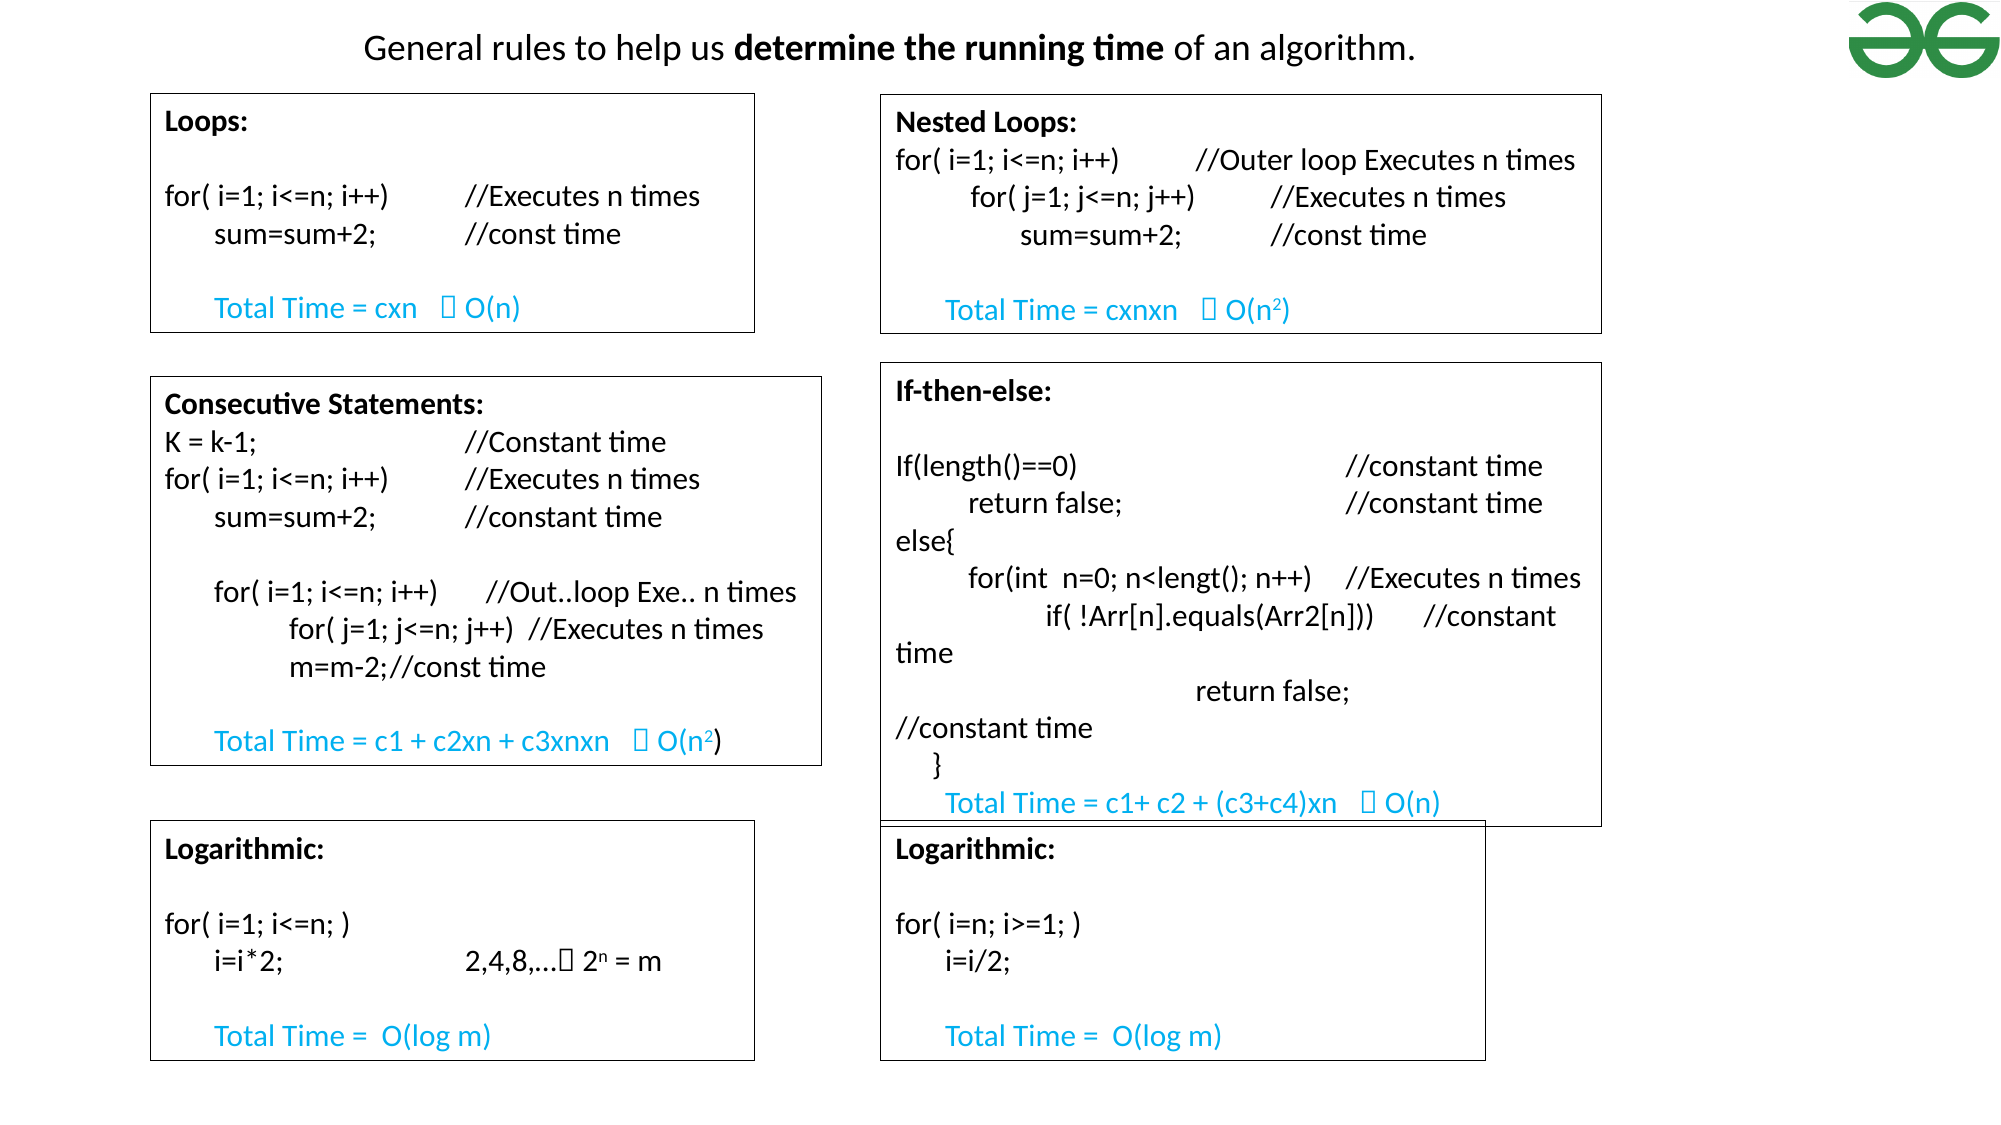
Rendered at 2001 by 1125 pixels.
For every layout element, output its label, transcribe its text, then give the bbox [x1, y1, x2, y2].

picture [1849, 1, 2000, 78]
text_box Logarithmic: for( i=n; i>=1; ) i=i/2; Total Time = O(log m) [880, 820, 1486, 1061]
text_box Nested Loops: for( i=1; i<=n; i++) //Outer loop Executes n times for( j=1; j<=n; j++) //Executes n times sum=sum+2; //const time Total Time = cxnxn  O(n2) [880, 94, 1602, 334]
text_box If-then-else: If(length()==0) //constant time return false; //constant time else{ for(int n=0; n<lengt(); n++) //Executes n times if( !Arr[n].equals(Arr2[n])) //constant time return false; //constant time } Total Time = c1+ c2 + (c3+c4)xn  O(n) [880, 362, 1602, 827]
text_box Logarithmic: for( i=1; i<=n; ) i=i*2; 2,4,8,… 2n = m Total Time = O(log m) [150, 820, 755, 1061]
text_box Loops: for( i=1; i<=n; i++) //Executes n times sum=sum+2; //const time Total Time = cxn  O(n) [150, 93, 755, 333]
text_box General rules to help us determine the running time of an algorithm. [348, 15, 1440, 76]
text_box Consecutive Statements: K = k-1; //Constant time for( i=1; i<=n; i++) //Executes n times sum=sum+2; //constant time for( i=1; i<=n; i++) //Out..loop Exe.. n times for( j=1; j<=n; j++) //Executes n times m=m-2; //const time Total Time = c1 + c2xn + c3xnxn  O(n2) [150, 376, 822, 766]
